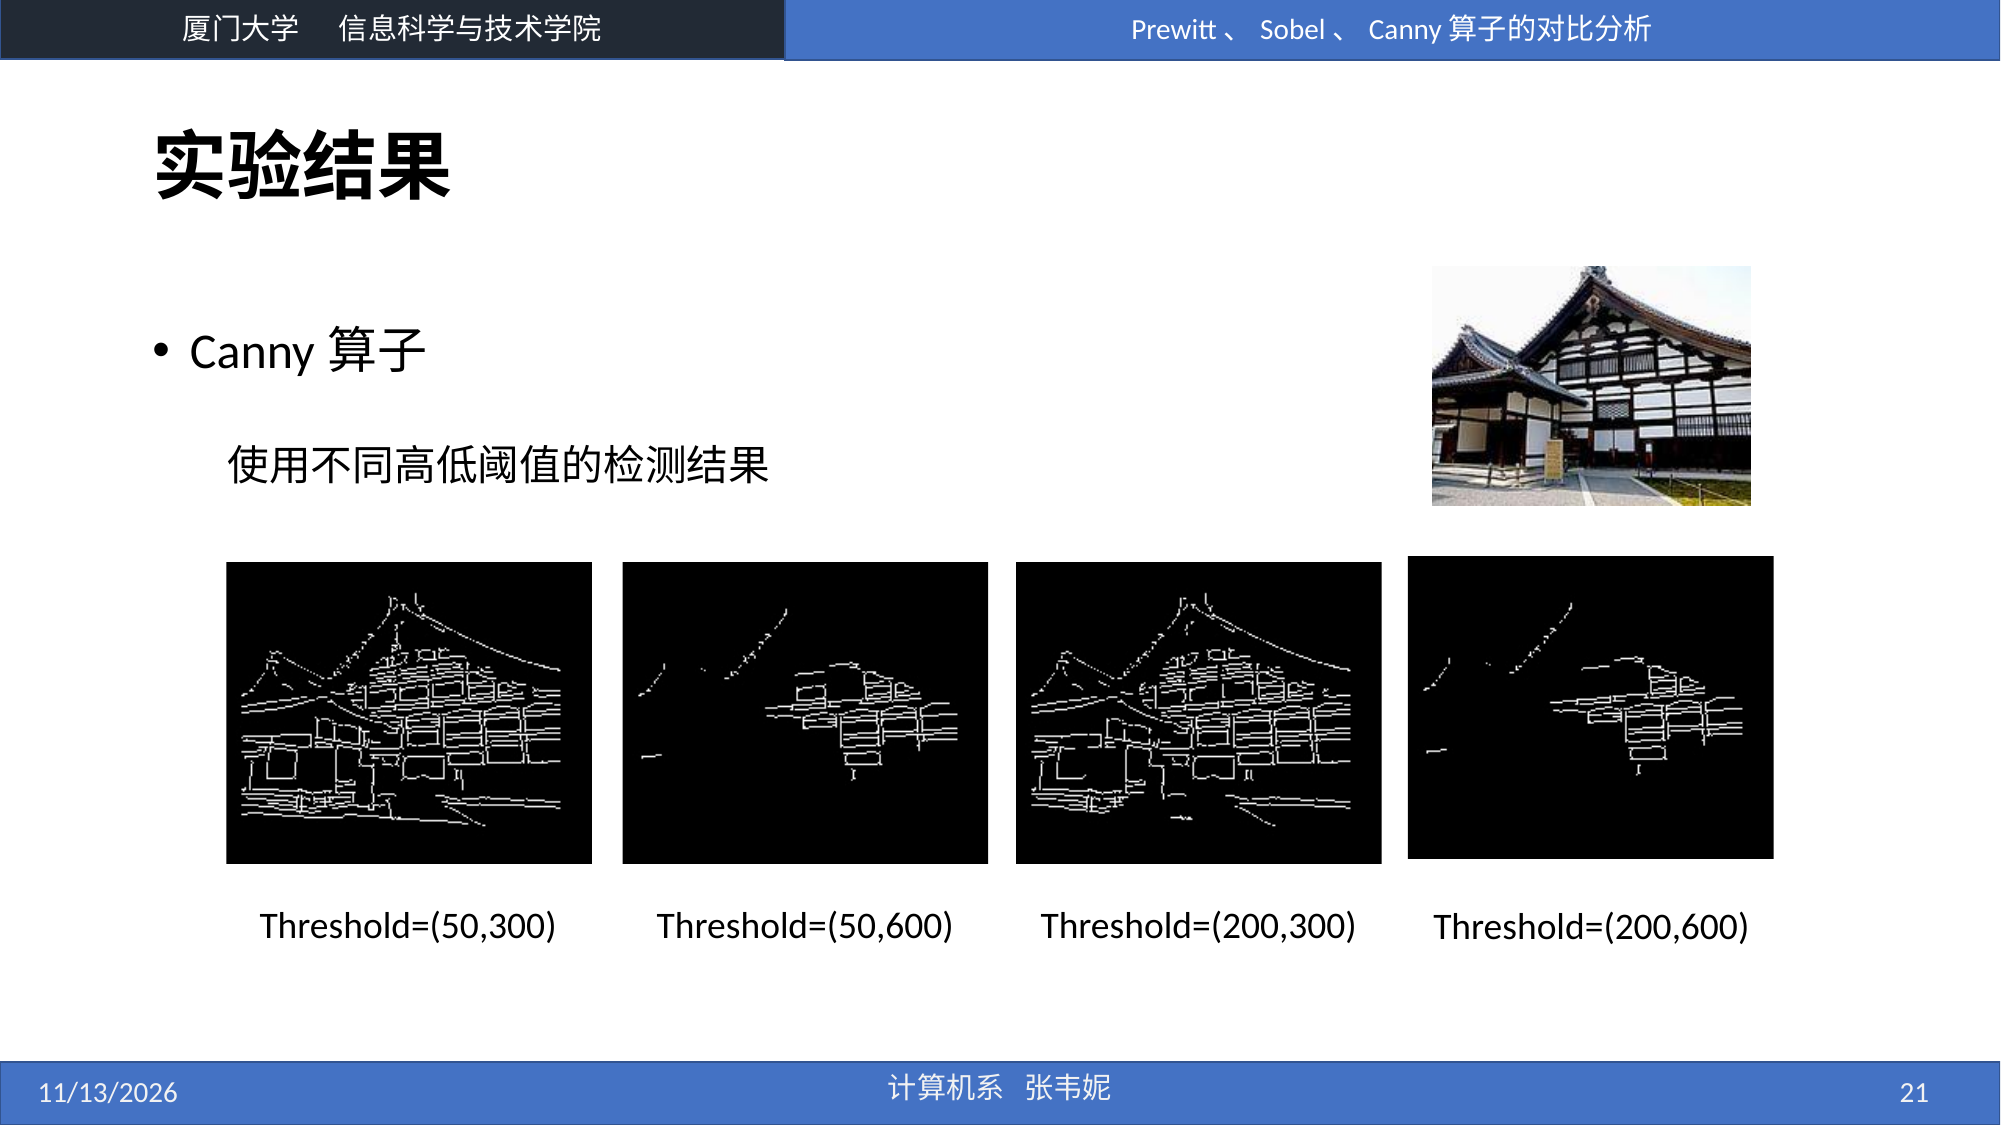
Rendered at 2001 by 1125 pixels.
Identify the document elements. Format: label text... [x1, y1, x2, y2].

title 实验结果 [137, 84, 1863, 251]
picture [622, 562, 989, 864]
picture [1407, 556, 1774, 859]
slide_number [22, 1061, 473, 1121]
picture [1016, 562, 1382, 864]
picture [1432, 266, 1751, 506]
picture [226, 562, 593, 864]
footer 计算机系 张韦妮 [662, 1061, 1338, 1121]
list Canny算子 使用不同高低阈值的检测结果 [137, 251, 1863, 1014]
slide_number 21 [1494, 1061, 1945, 1121]
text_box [242, 893, 1767, 955]
